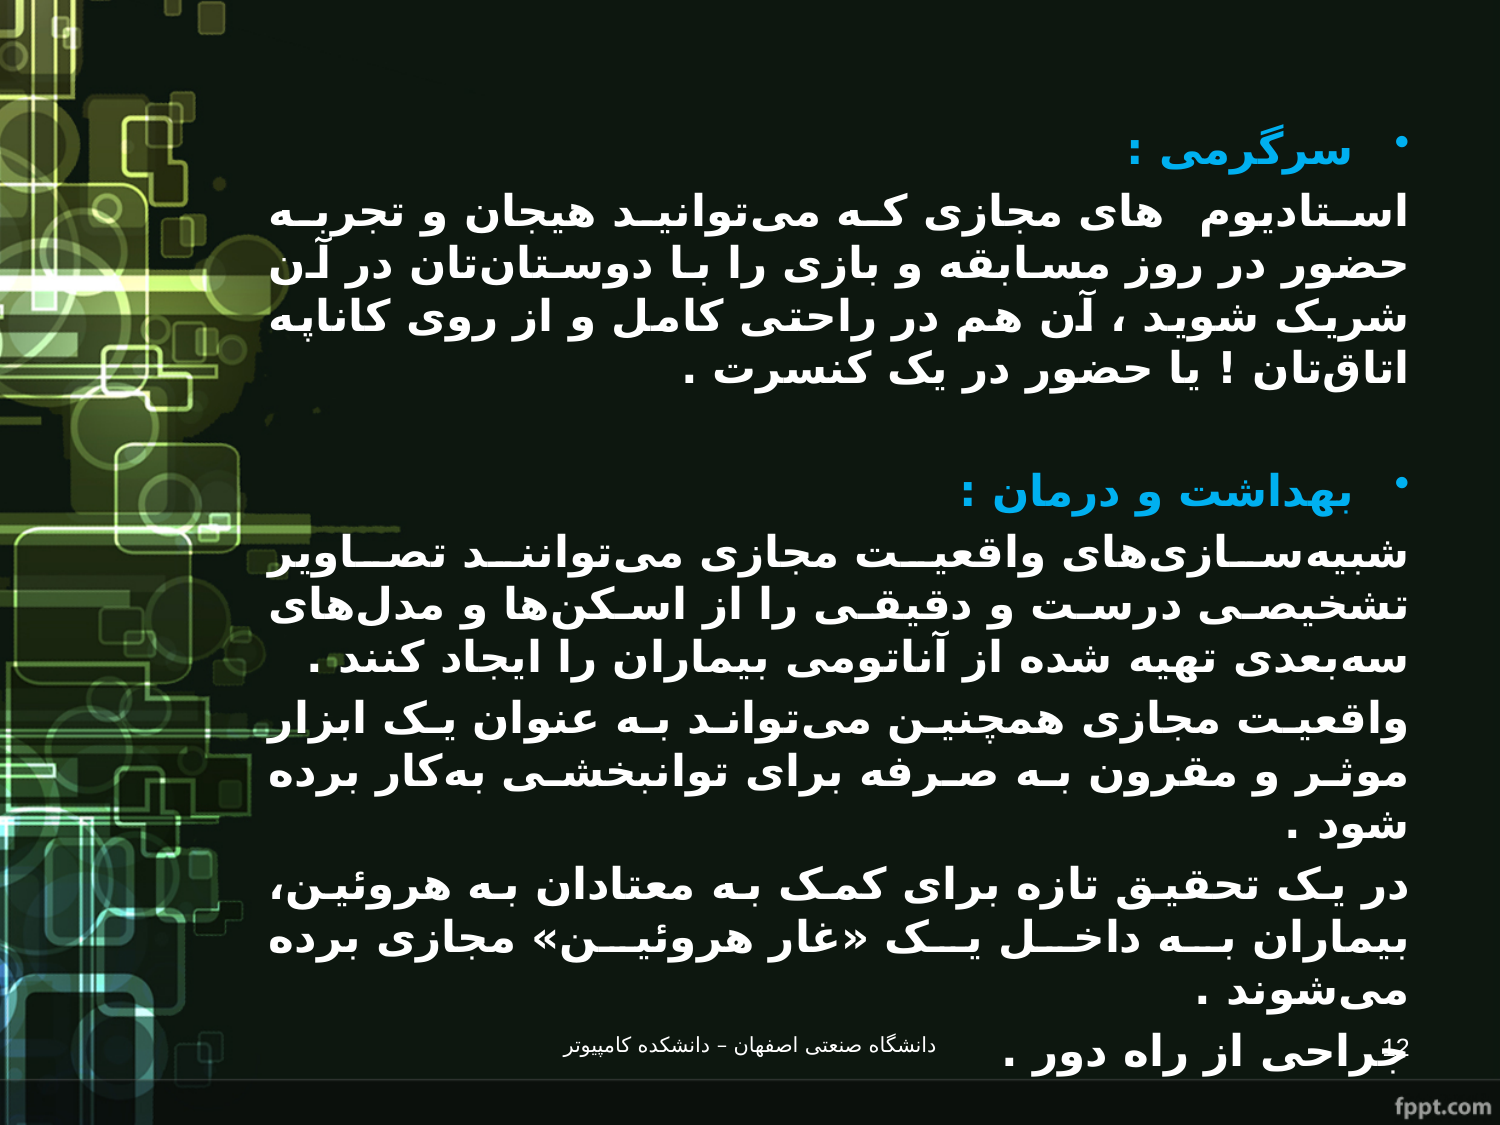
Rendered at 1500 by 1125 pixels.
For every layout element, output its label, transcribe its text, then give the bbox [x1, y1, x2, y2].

picture [0, 0, 1500, 1125]
footer دانشگاه صنعتی اصفهان – دانشکده کامپیوتر [512, 1024, 988, 1103]
slide_number 12 [1074, 1024, 1425, 1103]
list سرگرمی : استادیوم های مجازی که می‌توانید هیجان و تجربه حضور در روز مسابقه و بازی را با دوستان‌تان در آن شریک شوید ، آن هم در راحتی کامل و از روی کاناپه اتاق‌تان ! یا حضور در یک کنسرت . بهداشت و درمان : شبیه‌سازی‌های واقعیت مجازی می‌توانند تصاویر تشخیصی درست و دقیقی را از اسکن‌ها و مدل‌های سه‌بعدی تهیه شده از آناتومی بیماران را ایجاد کنند . واقعیت مجازی همچنین می‌تواند به عنوان یک ابزار موثر و مقرون به صرفه برای توانبخشی به‌کار برده شود . در یک تحقیق تازه برای کمک به معتادان به هروئین، بیماران به داخل یک «غار هروئین» مجازی برده می‌شوند . جراحی از راه دور . [253, 113, 1425, 1005]
